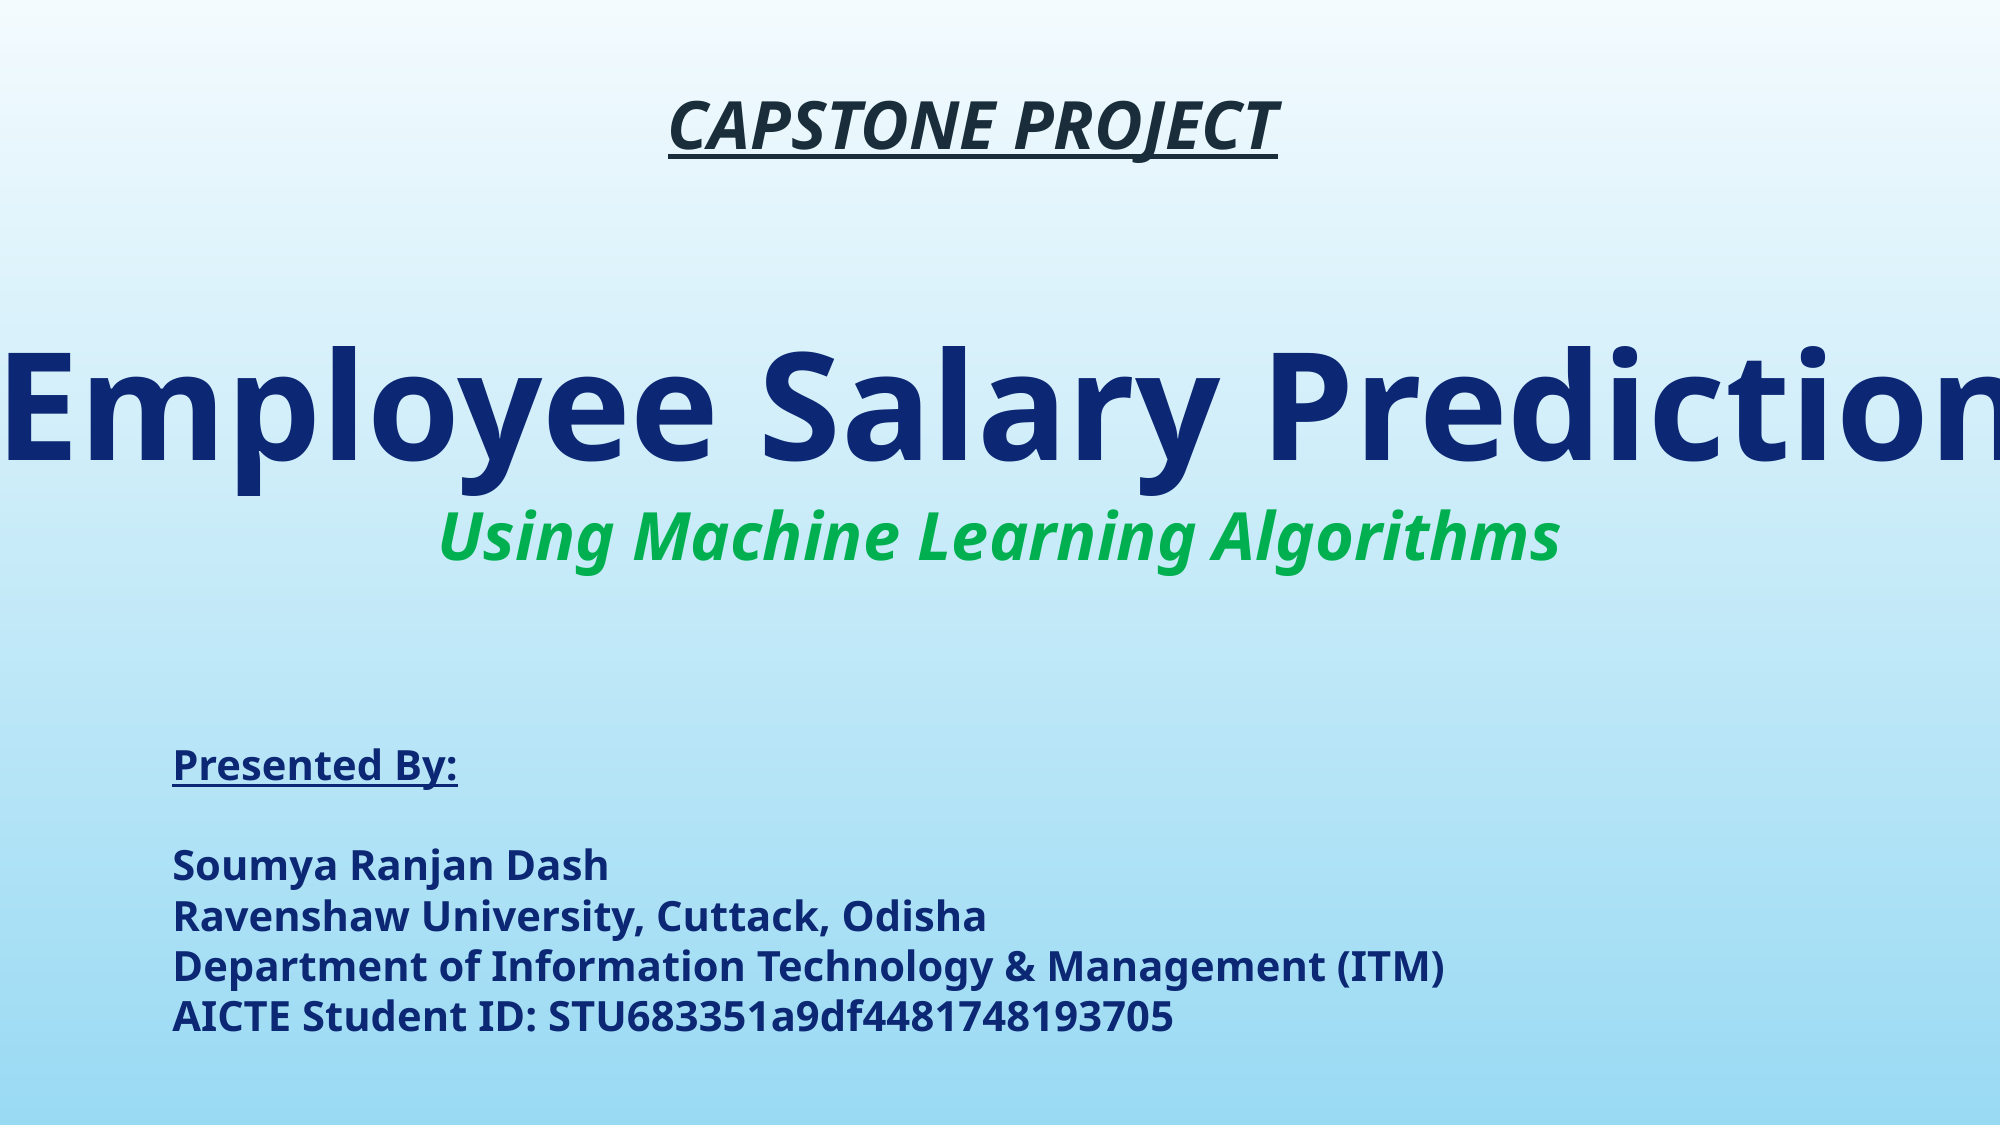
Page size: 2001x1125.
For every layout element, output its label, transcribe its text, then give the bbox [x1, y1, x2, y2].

text_box Presented By: Soumya Ranjan Dash Ravenshaw University, Cuttack, Odisha Department of Information Technology & Management (ITM) AICTE Student ID: STU683351a9df4481748193705 [157, 731, 1467, 1047]
text_box Using Machine Learning Algorithms [422, 486, 1578, 582]
text_box Employee Salary Prediction [0, 303, 2000, 499]
text_box CAPSTONE PROJECT [0, 75, 2000, 171]
